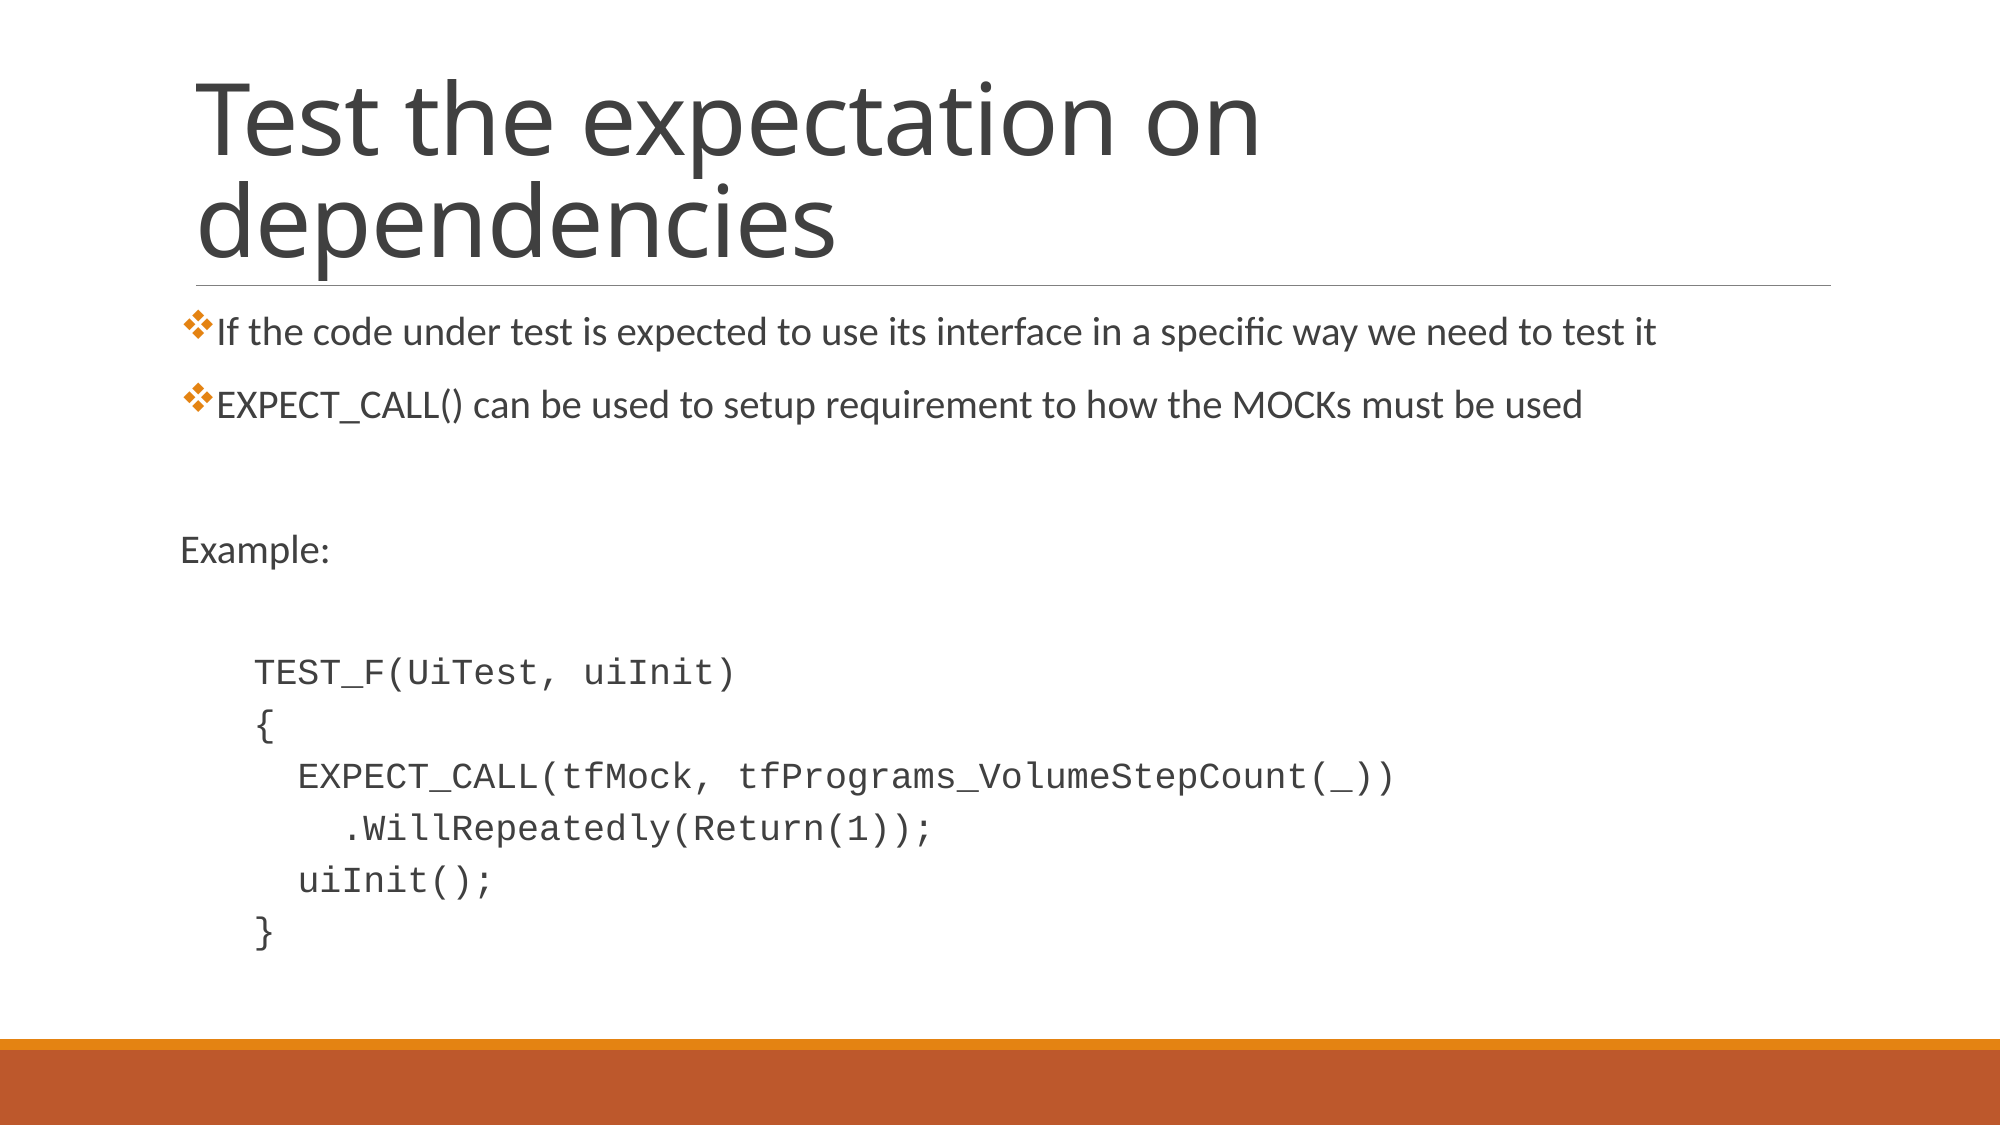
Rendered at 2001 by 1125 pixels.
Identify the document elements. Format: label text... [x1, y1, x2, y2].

list If the code under test is expected to use its interface in a specific way we need to test it EXPECT_CALL() can be used to setup requirement to how the MOCKs must be used Example: TEST_F(UiTest, uiInit) { EXPECT_CALL(tfMock, tfPrograms_VolumeStepCount(_)) .WillRepeatedly(Return(1)); uiInit(); } [180, 302, 1830, 963]
title Test the expectation on dependencies [180, 47, 1830, 285]
